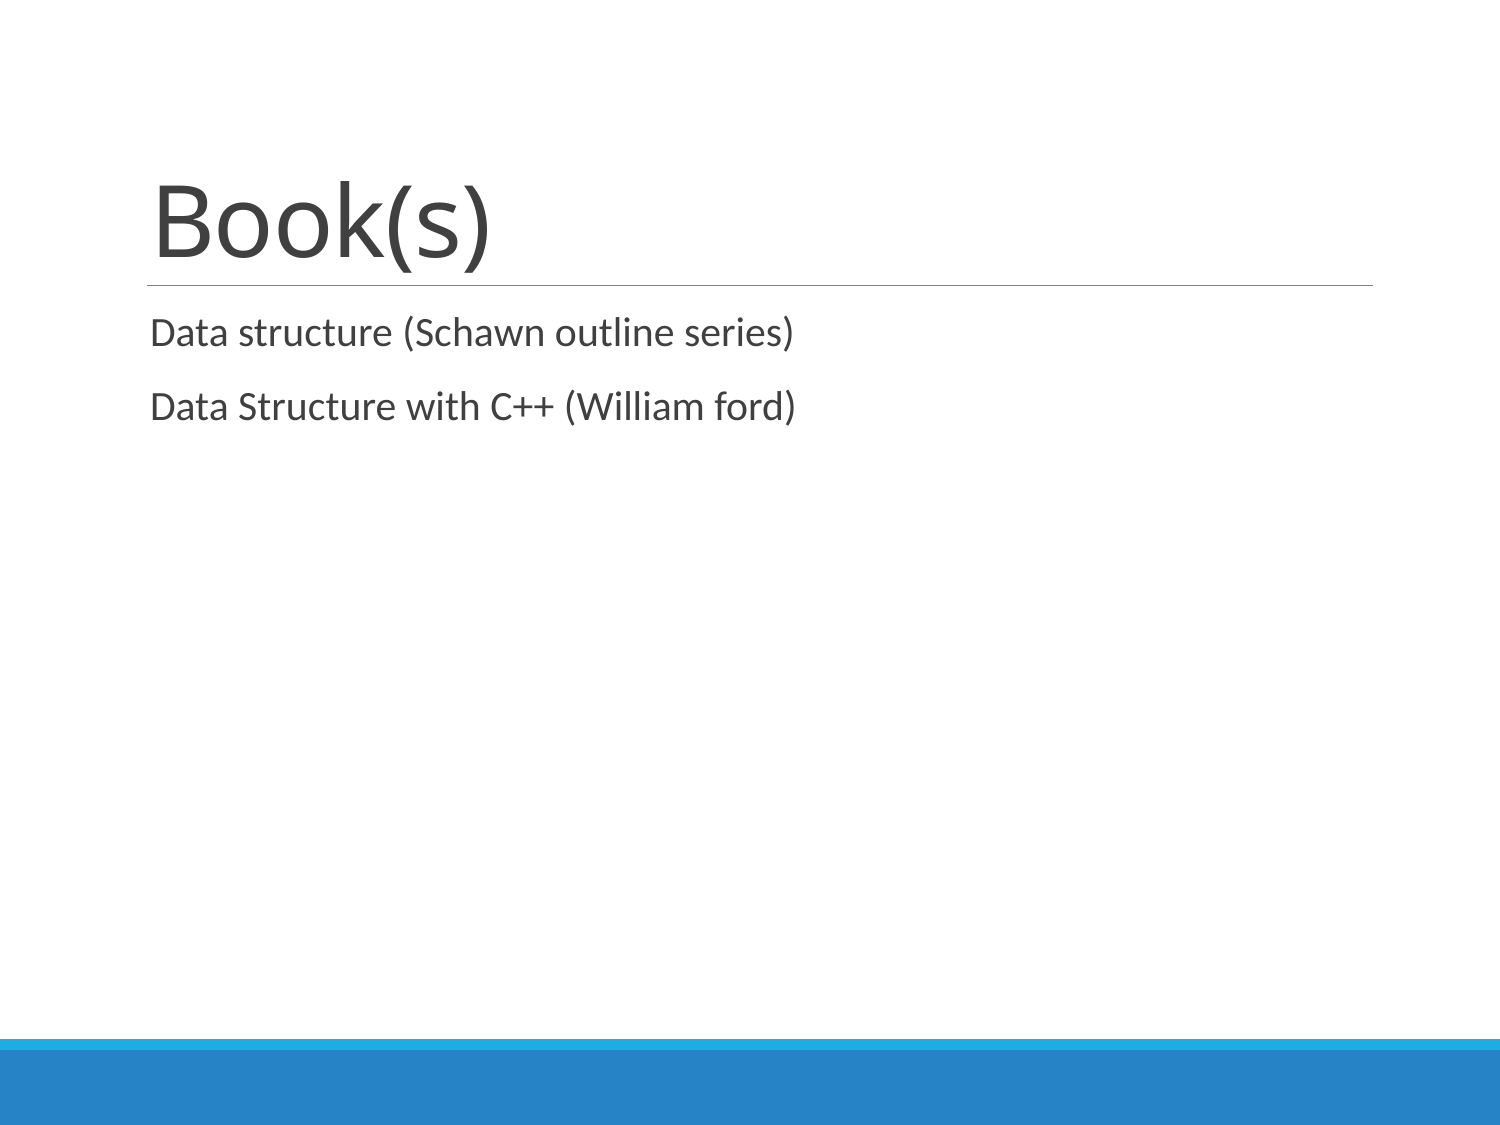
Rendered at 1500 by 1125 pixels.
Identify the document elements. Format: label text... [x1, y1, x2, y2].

list Data structure (Schawn outline series) Data Structure with C++ (William ford) [135, 302, 1373, 963]
title Book(s) [135, 47, 1373, 285]
